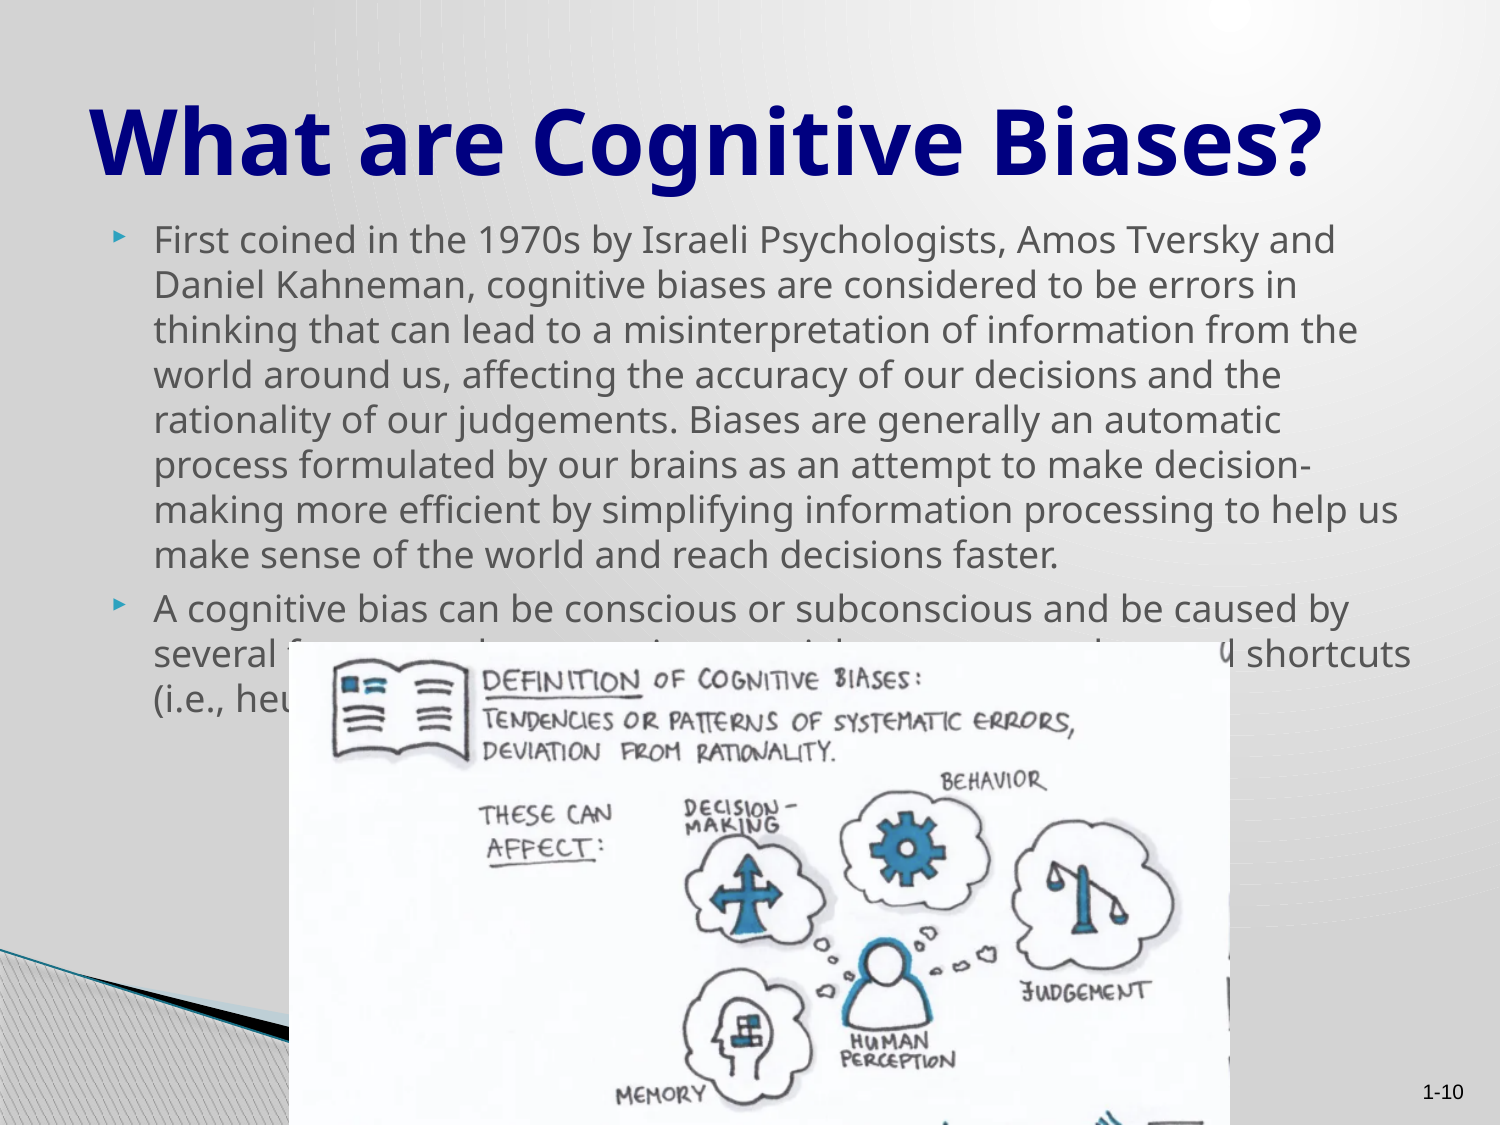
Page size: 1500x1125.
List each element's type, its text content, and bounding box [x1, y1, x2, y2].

slide_number 1-10 [1374, 1051, 1479, 1112]
picture [289, 642, 1230, 1125]
list First coined in the 1970s by Israeli Psychologists, Amos Tversky and Daniel Kahneman, cognitive biases are considered to be errors in thinking that can lead to a misinterpretation of information from the world around us, affecting the accuracy of our decisions and the rationality of our judgements. Biases are generally an automatic process formulated by our brains as an attempt to make decision-making more efficient by simplifying information processing to help us make sense of the world and reach decisions faster. A cognitive bias can be conscious or subconscious and be caused by several factors such as emotions, social pressures and mental shortcuts (i.e., heuristics). [78, 208, 1429, 671]
title What are Cognitive Biases? [75, 45, 1425, 233]
